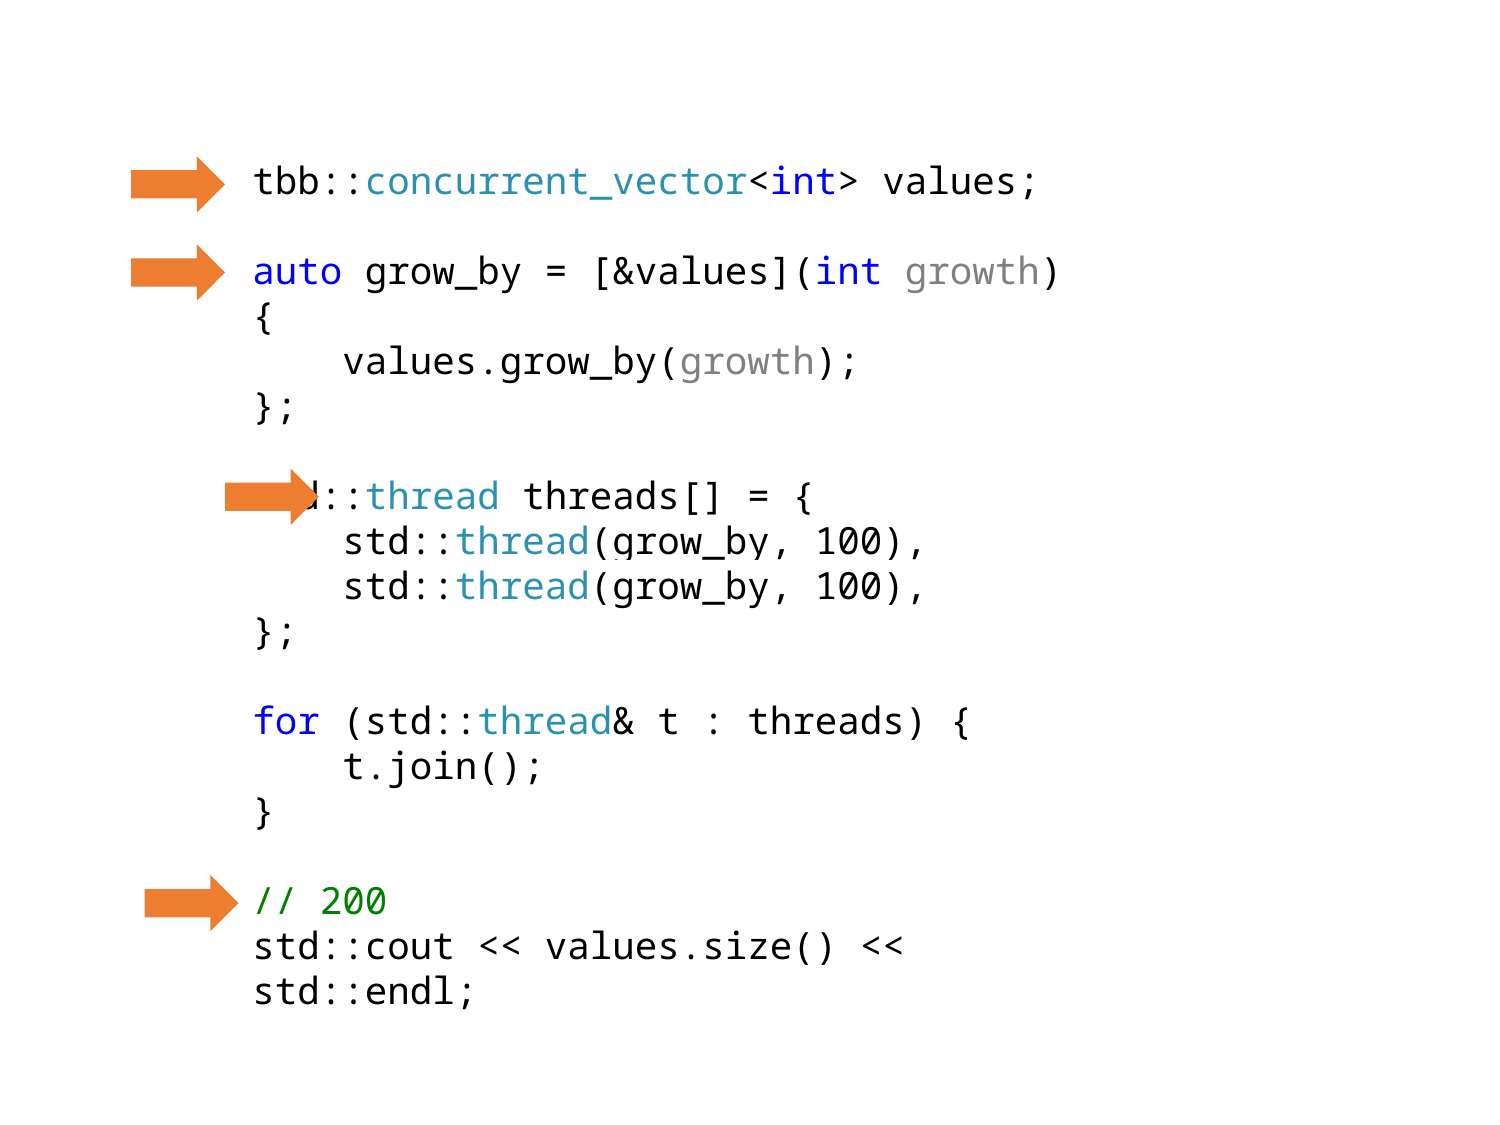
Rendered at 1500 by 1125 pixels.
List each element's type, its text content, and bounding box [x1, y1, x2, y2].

text_box [130, 153, 227, 216]
text_box [130, 241, 227, 304]
text_box tbb::concurrent_vector<int> values; auto grow_by = [&values](int growth) { values.grow_by(growth); }; std::thread threads[] = { std::thread(grow_by, 100), std::thread(grow_by, 100), }; for (std::thread& t : threads) { t.join(); } // 200 std::cout << values.size() << std::endl; [237, 149, 1113, 1055]
text_box [143, 872, 240, 934]
text_box [223, 466, 321, 528]
